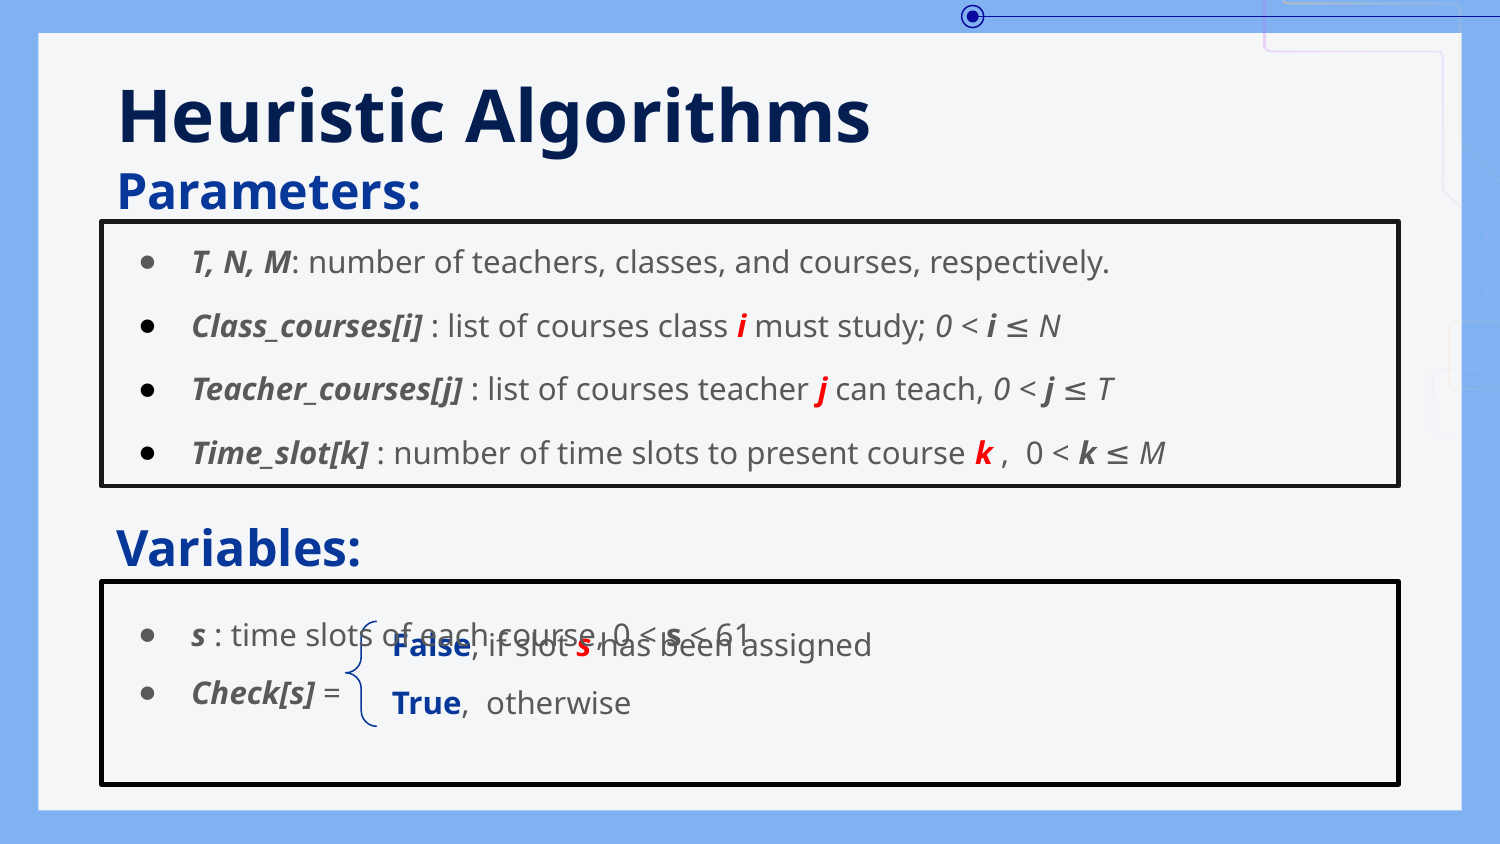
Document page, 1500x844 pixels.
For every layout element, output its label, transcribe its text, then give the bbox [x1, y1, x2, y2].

text_box s : time slots of each course, 0 < s < 61 Check[s] = [101, 581, 1399, 785]
text_box Variables: [101, 501, 594, 581]
text_box T, N, M: number of teachers, classes, and courses, respectively. Class_courses[i] : list of courses class i must study; 0 < i ≤ N Teacher_courses[j] : list of courses teacher j can teach, 0 < j ≤ T Time_slot[k] : number of time slots to present course k , 0 < k ≤ M [101, 221, 1399, 486]
text_box Parameters: [101, 144, 1399, 190]
title Heuristic Algorithms [101, 54, 1366, 144]
